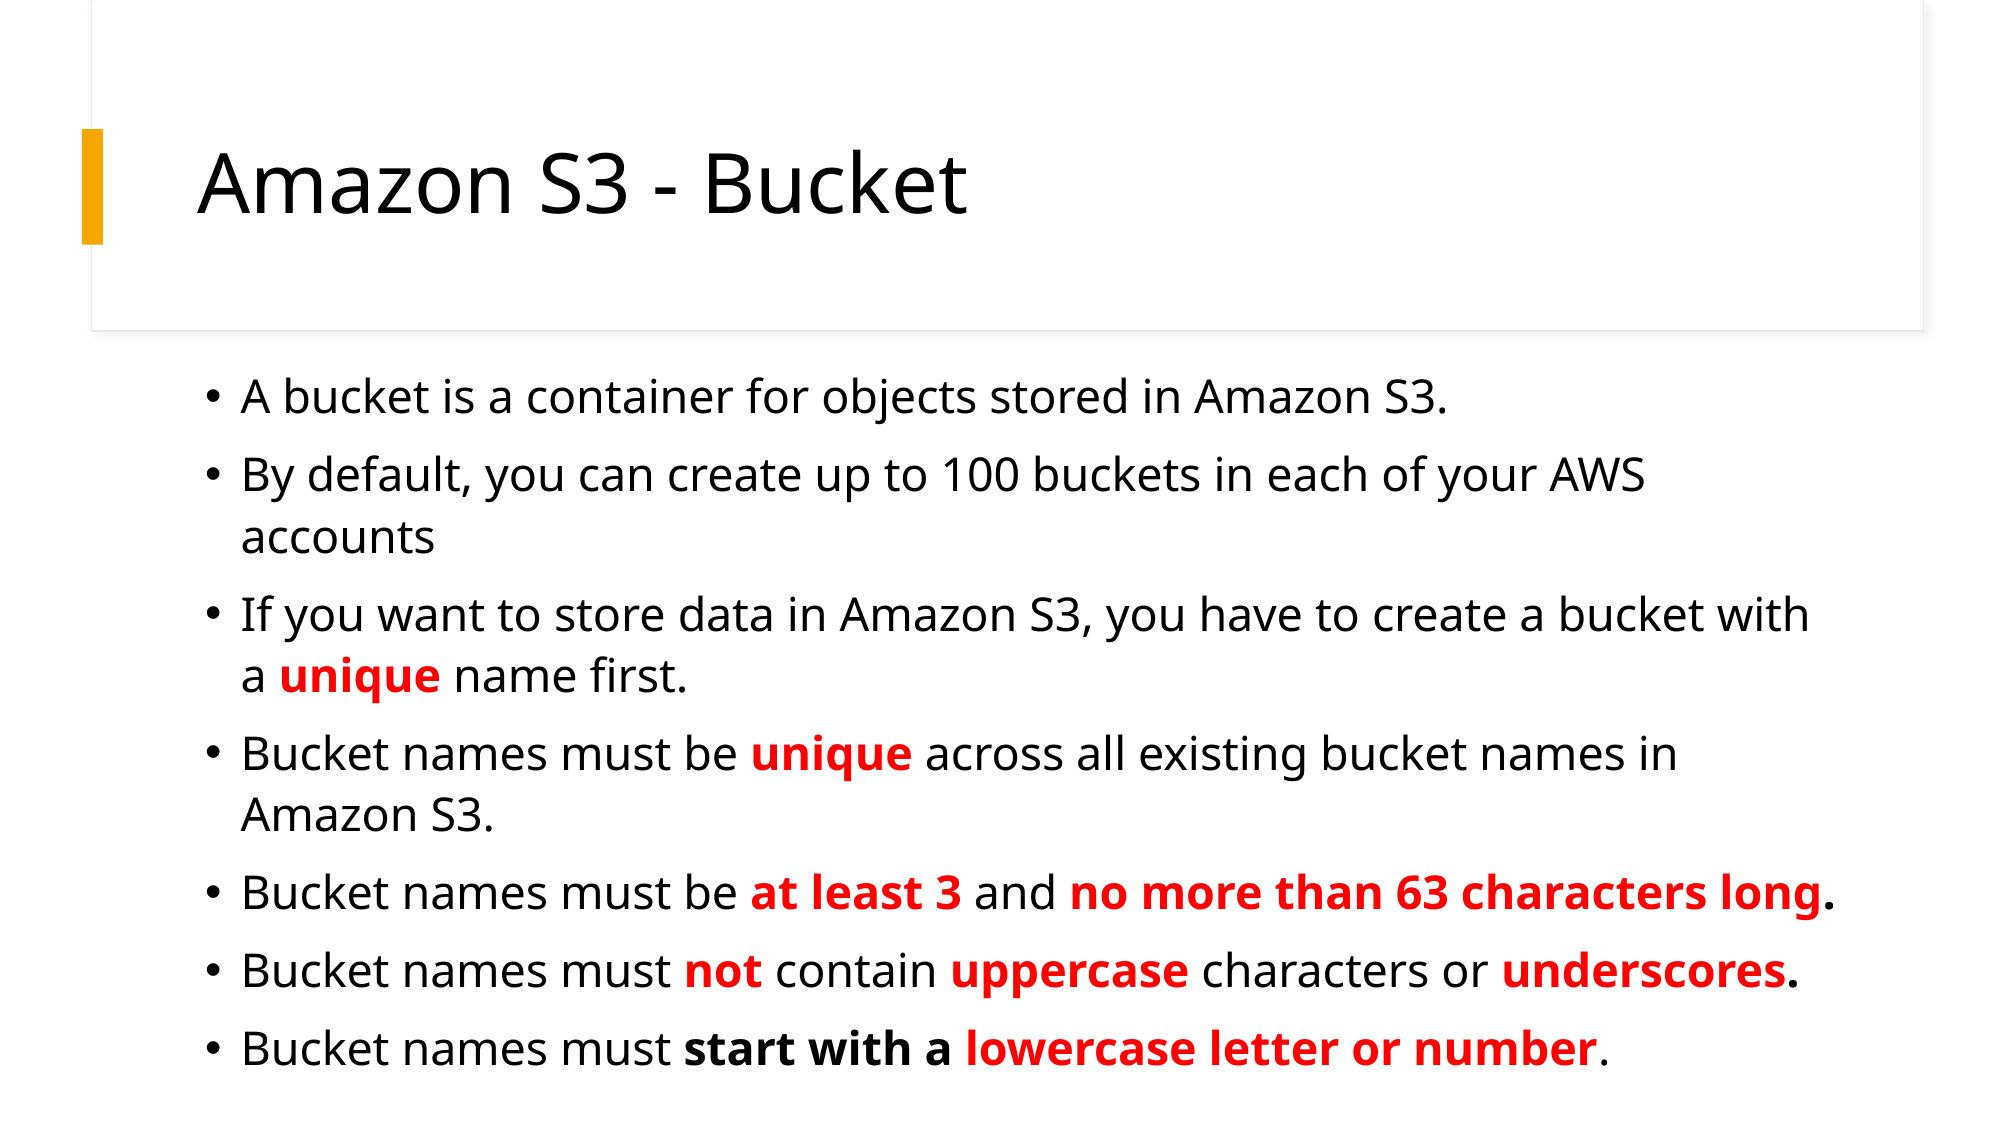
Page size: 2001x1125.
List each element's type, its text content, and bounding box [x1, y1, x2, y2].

list A bucket is a container for objects stored in Amazon S3. By default, you can create up to 100 buckets in each of your AWS accounts If you want to store data in Amazon S3, you have to create a bucket with a unique name first. Bucket names must be unique across all existing bucket names in Amazon S3. Bucket names must be at least 3 and no more than 63 characters long. Bucket names must not contain uppercase characters or underscores. Bucket names must start with a lowercase letter or number. [190, 354, 1859, 1103]
title Amazon S3 - Bucket [183, 90, 1851, 284]
